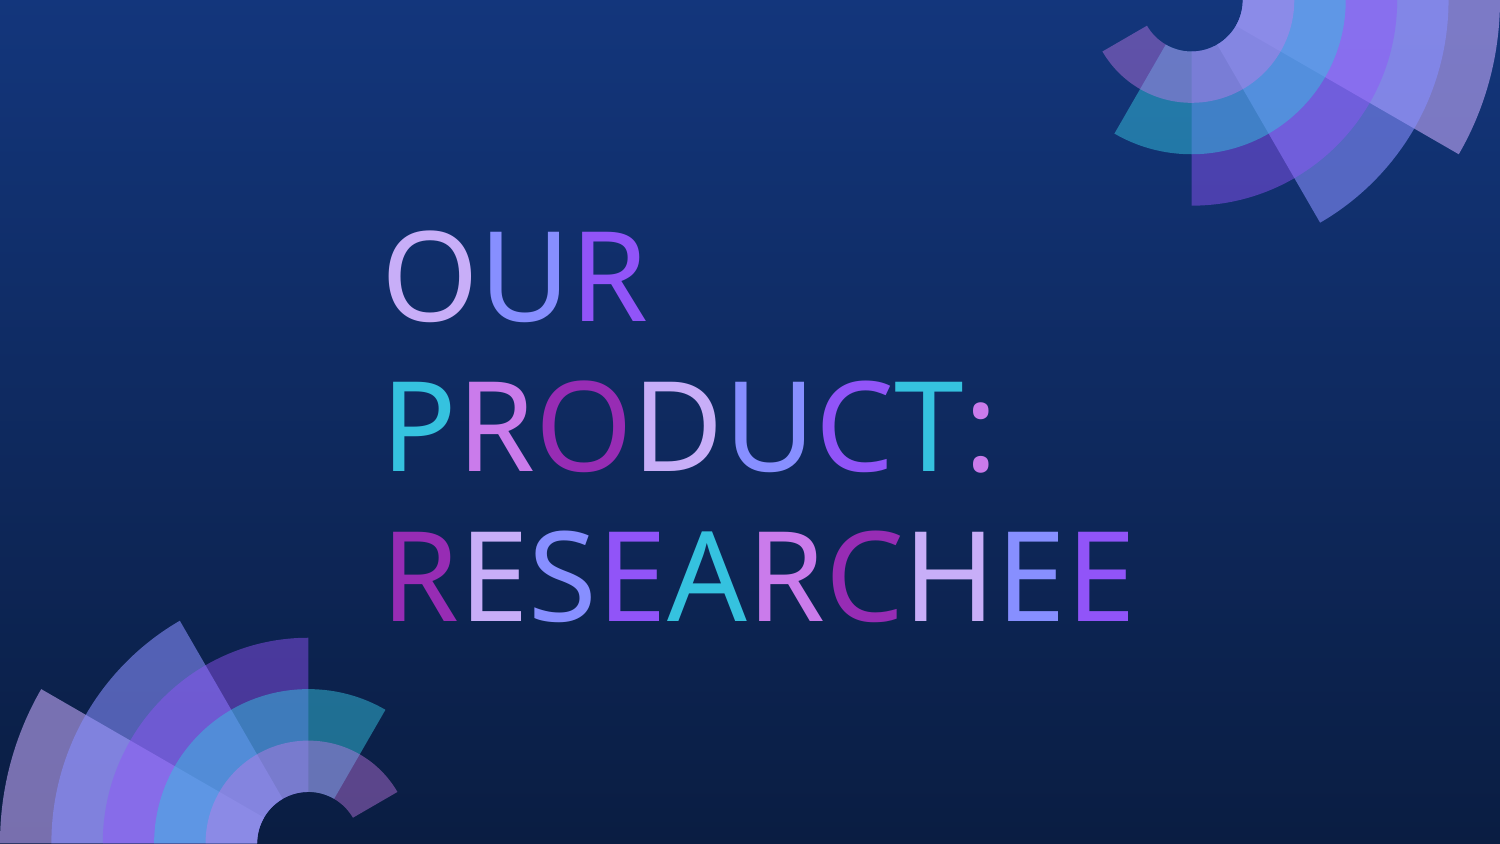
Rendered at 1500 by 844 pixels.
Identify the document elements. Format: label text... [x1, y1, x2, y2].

title OUR PRODUCT: RESEARCHEE [366, 219, 1185, 624]
